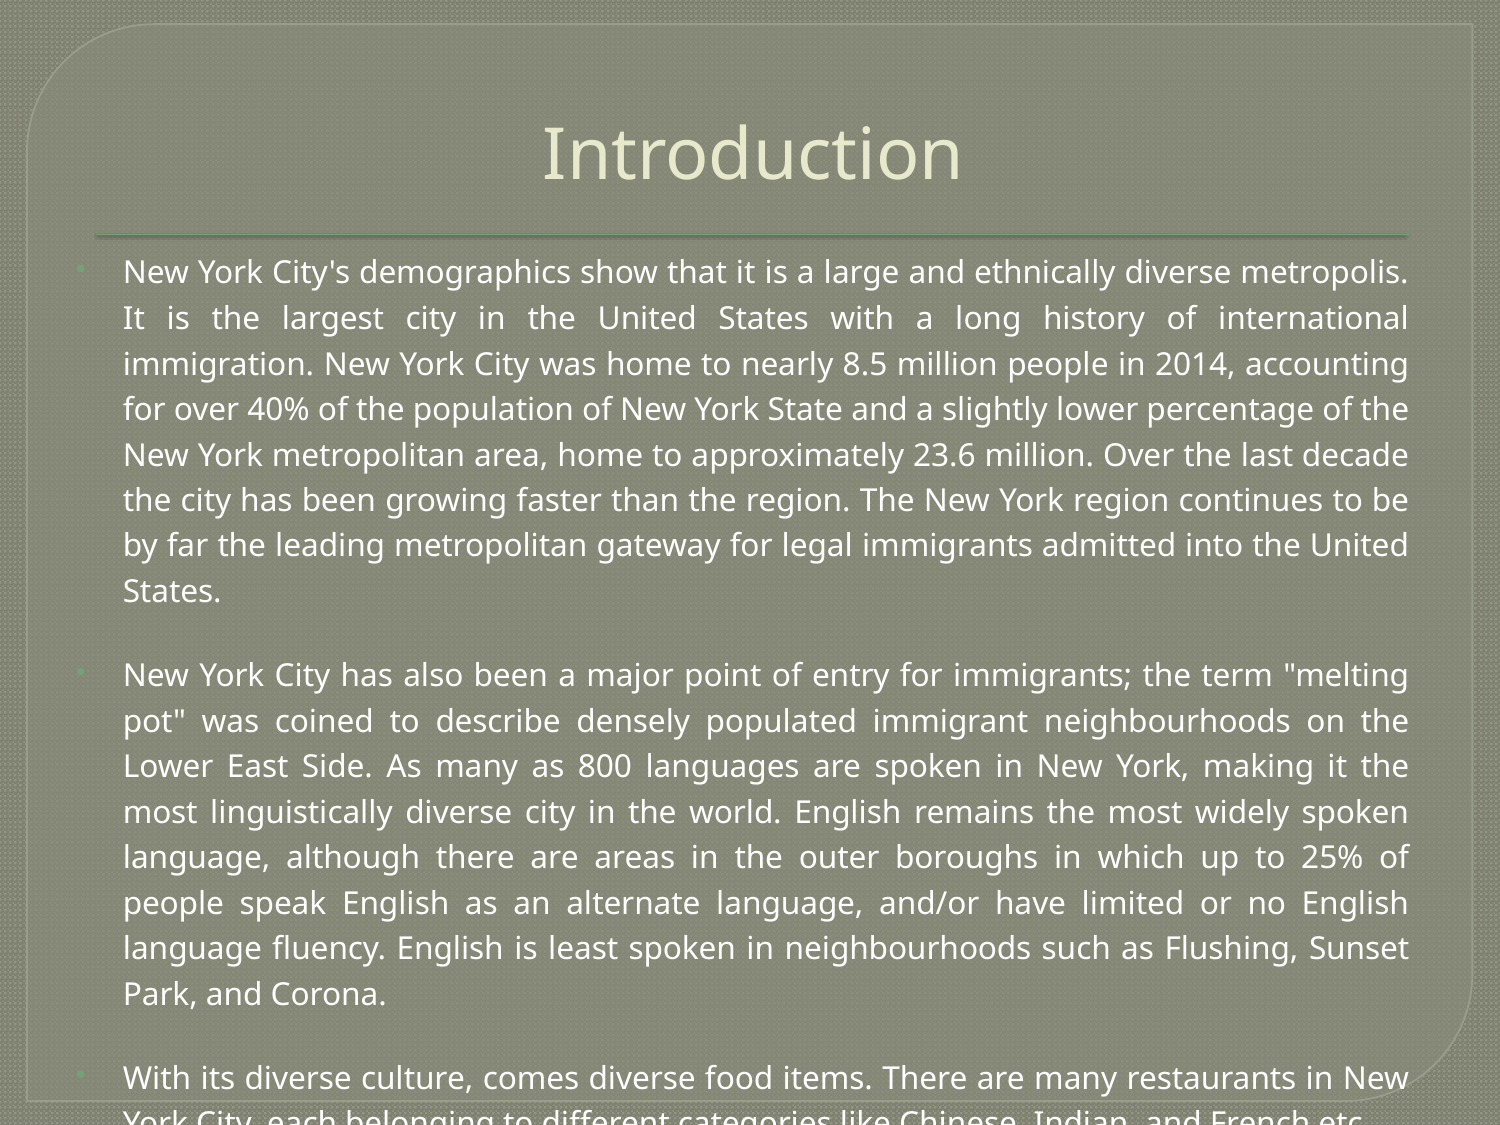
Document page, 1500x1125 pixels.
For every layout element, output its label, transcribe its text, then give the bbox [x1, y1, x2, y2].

title Introduction [75, 99, 1425, 237]
list New York City's demographics show that it is a large and ethnically diverse metropolis. It is the largest city in the United States with a long history of international immigration. New York City was home to nearly 8.5 million people in 2014, accounting for over 40% of the population of New York State and a slightly lower percentage of the New York metropolitan area, home to approximately 23.6 million. Over the last decade the city has been growing faster than the region. The New York region continues to be by far the leading metropolitan gateway for legal immigrants admitted into the United States. New York City has also been a major point of entry for immigrants; the term "melting pot" was coined to describe densely populated immigrant neighbourhoods on the Lower East Side. As many as 800 languages are spoken in New York, making it the most linguistically diverse city in the world. English remains the most widely spoken language, although there are areas in the outer boroughs in which up to 25% of people speak English as an alternate language, and/or have limited or no English language fluency. English is least spoken in neighbourhoods such as Flushing, Sunset Park, and Corona. With its diverse culture, comes diverse food items. There are many restaurants in New York City, each belonging to different categories like Chinese, Indian, and French etc. [62, 237, 1425, 1125]
